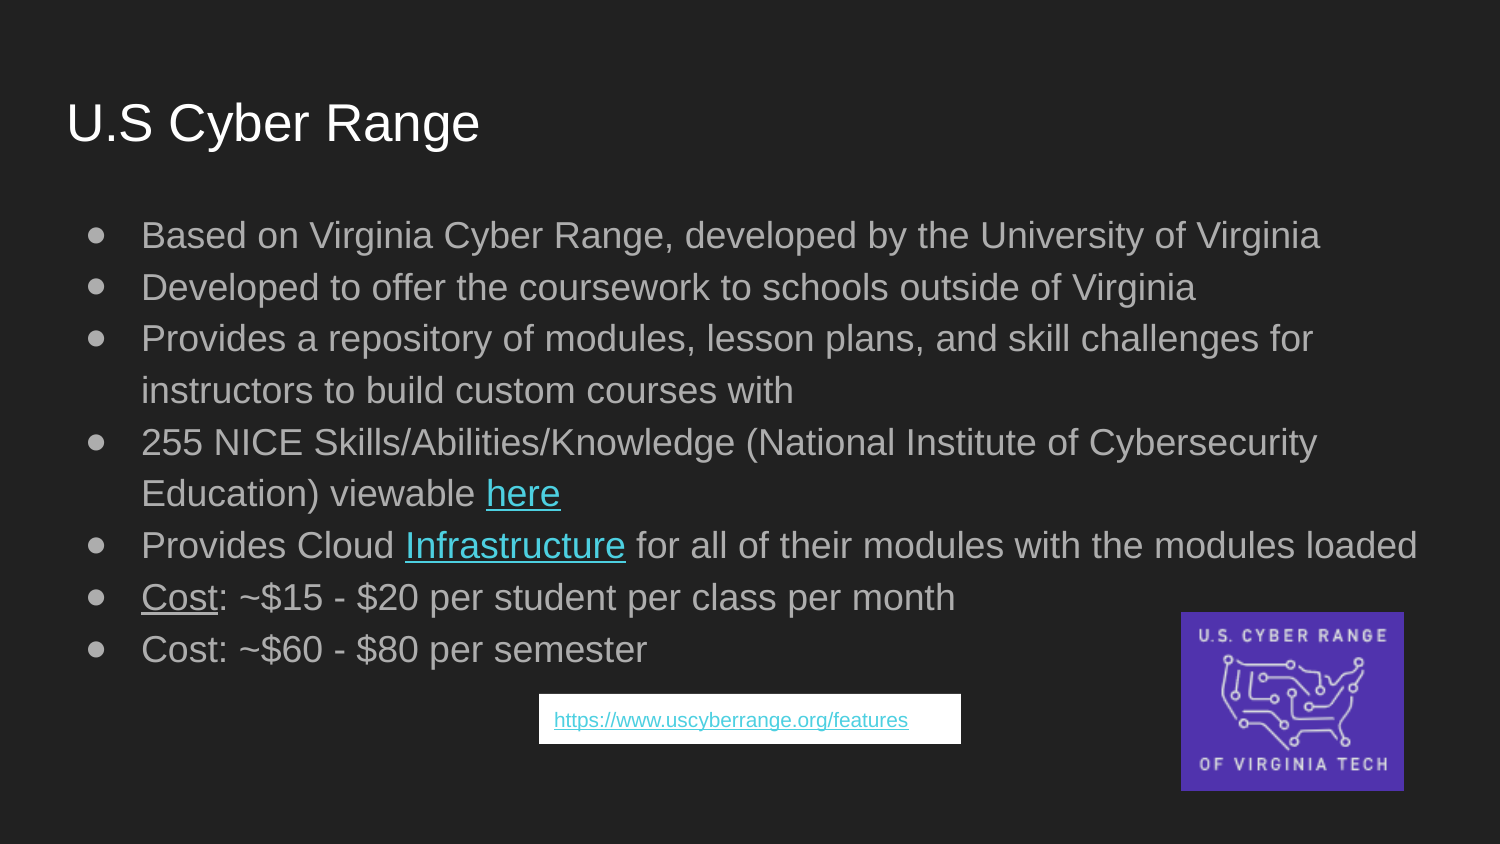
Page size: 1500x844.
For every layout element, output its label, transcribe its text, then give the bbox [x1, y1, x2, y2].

text_box https://www.uscyberrange.org/features [539, 693, 961, 744]
picture [1181, 612, 1404, 791]
title U.S Cyber Range [51, 72, 1449, 167]
list Based on Virginia Cyber Range, developed by the University of Virginia Developed to offer the coursework to schools outside of Virginia Provides a repository of modules, lesson plans, and skill challenges for instructors to build custom courses with 255 NICE Skills/Abilities/Knowledge (National Institute of Cybersecurity Education) viewable here Provides Cloud Infrastructure for all of their modules with the modules loaded Cost: ~$15 - $20 per student per class per month Cost: ~$60 - $80 per semester [51, 189, 1449, 750]
